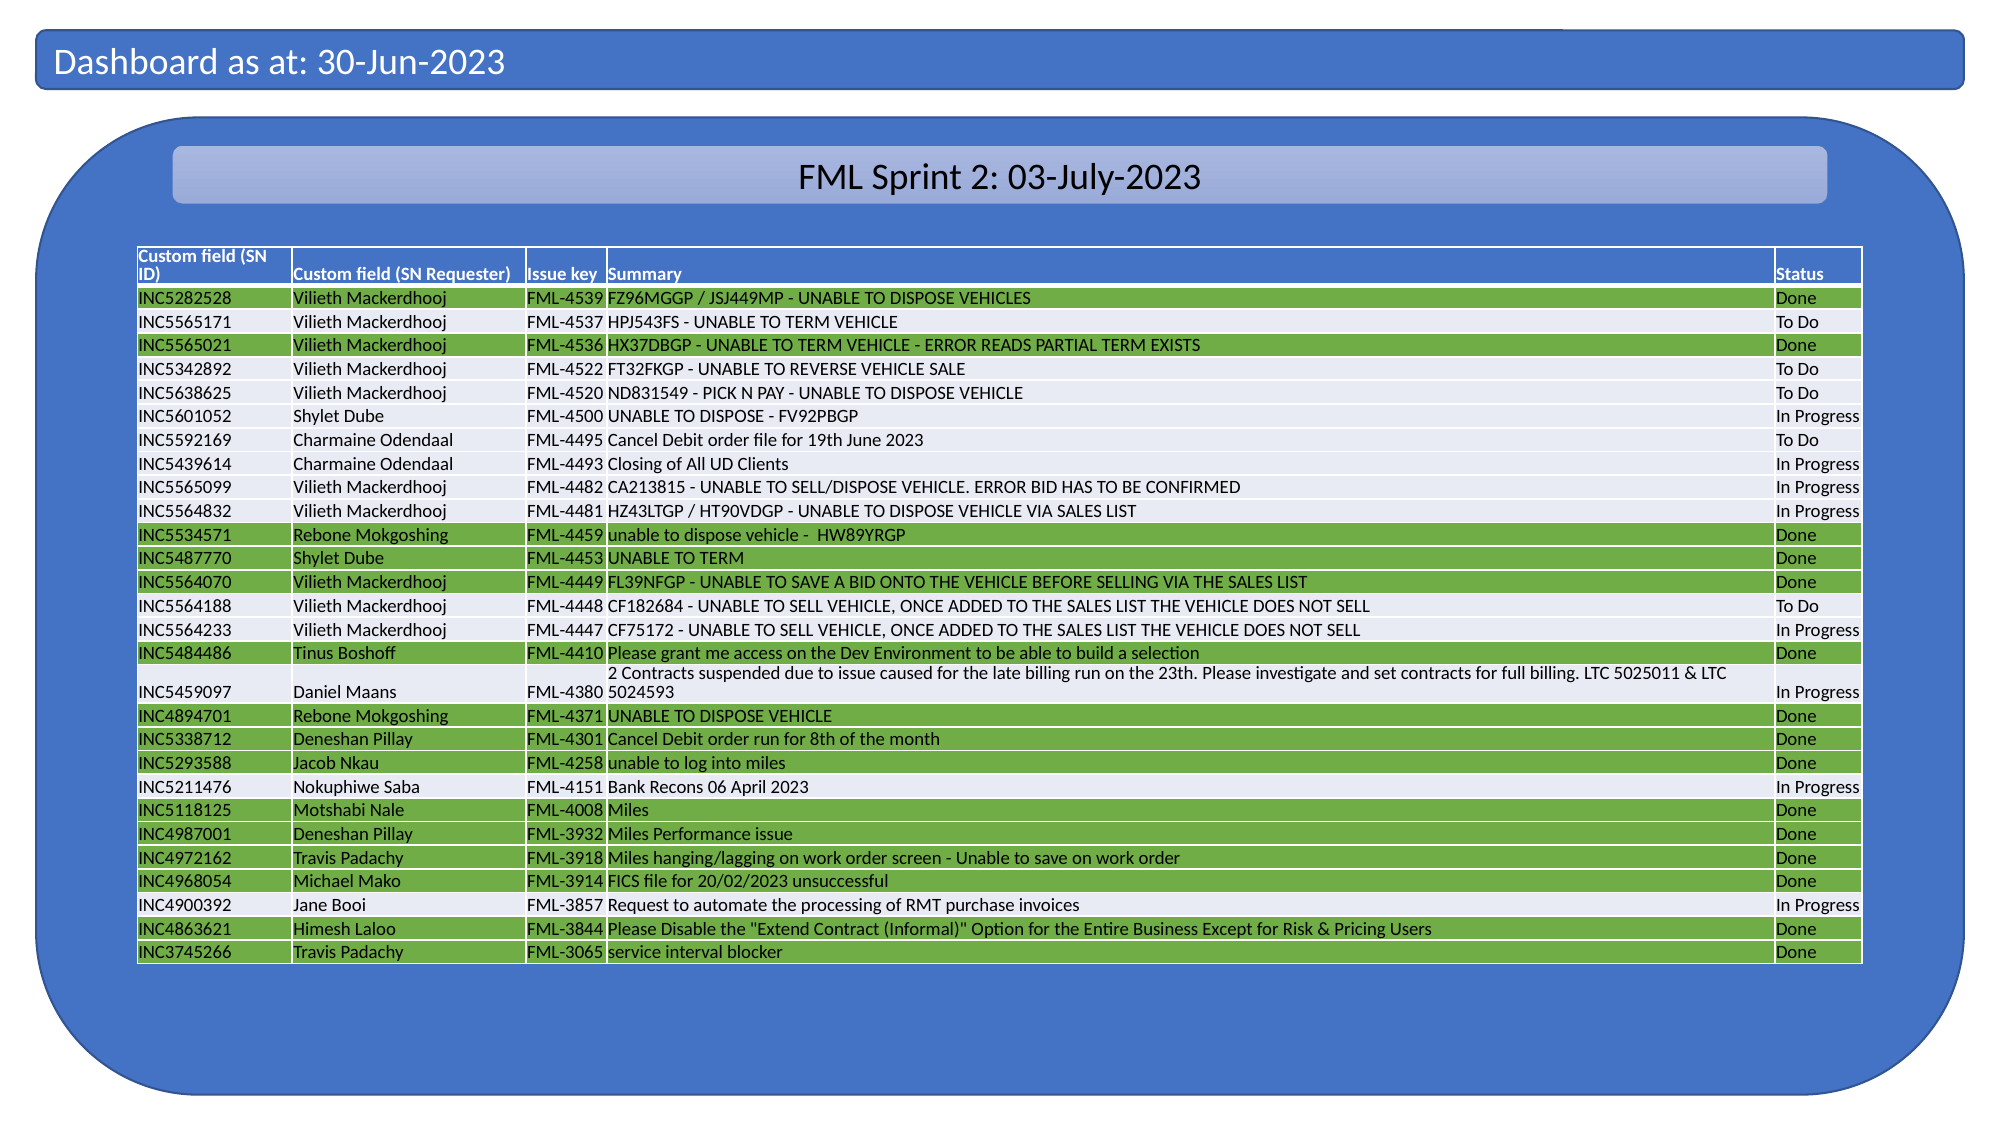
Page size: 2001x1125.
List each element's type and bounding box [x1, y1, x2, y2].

table_cell [293, 358, 525, 379]
table_cell [138, 358, 291, 379]
table_cell [608, 334, 1774, 356]
table_cell [1776, 941, 1861, 963]
table_cell [527, 334, 606, 356]
table_cell [293, 334, 525, 356]
table_cell [1776, 334, 1861, 356]
table_cell [293, 799, 525, 821]
table_cell [293, 941, 525, 963]
table_cell [138, 334, 291, 356]
table_cell [527, 405, 606, 427]
text_box [34, 29, 1965, 91]
table_cell [608, 822, 1774, 844]
table_cell [608, 642, 1774, 664]
table_cell [527, 358, 606, 379]
table_cell [138, 917, 291, 939]
table_cell [608, 893, 1774, 915]
table_cell [293, 775, 525, 797]
table_cell [1776, 751, 1861, 773]
table_cell [138, 799, 291, 821]
table_cell [138, 728, 291, 750]
table_cell [527, 381, 606, 403]
table_cell [1776, 500, 1861, 522]
table_cell [1776, 728, 1861, 750]
table_cell [527, 452, 606, 474]
table_cell [608, 799, 1774, 821]
table_cell [293, 665, 525, 702]
table_cell [1776, 571, 1861, 593]
table_cell [608, 381, 1774, 403]
table_cell [608, 405, 1774, 427]
table_cell [138, 288, 291, 308]
table_cell [527, 728, 606, 750]
table_cell [608, 429, 1774, 451]
table_cell [1776, 547, 1861, 569]
table_cell [138, 381, 291, 403]
table_cell [293, 547, 525, 569]
table_cell [608, 288, 1774, 308]
table_cell [1776, 452, 1861, 474]
table_cell [138, 547, 291, 569]
table_cell [138, 405, 291, 427]
table_cell [138, 310, 291, 332]
table_cell [138, 429, 291, 451]
table_cell [527, 799, 606, 821]
table_cell [608, 452, 1774, 474]
table_cell [1776, 594, 1861, 616]
table_cell [608, 728, 1774, 750]
table_cell [608, 846, 1774, 868]
table_cell [527, 642, 606, 664]
table_cell [608, 870, 1774, 892]
table_header [138, 248, 291, 283]
table_cell [1776, 870, 1861, 892]
table_cell [1776, 799, 1861, 821]
table_cell [527, 571, 606, 593]
table_cell [1776, 523, 1861, 545]
table_cell [527, 429, 606, 451]
table_cell [527, 917, 606, 939]
table_cell [527, 846, 606, 868]
table_cell [293, 728, 525, 750]
table_cell [138, 523, 291, 545]
table_cell [138, 846, 291, 868]
table_cell [527, 941, 606, 963]
table_cell [138, 941, 291, 963]
table_cell [293, 288, 525, 308]
table_cell [138, 751, 291, 773]
table_cell [527, 870, 606, 892]
table_cell [527, 500, 606, 522]
table_cell [527, 523, 606, 545]
table_cell [138, 893, 291, 915]
table_cell [138, 665, 291, 702]
table_cell [293, 846, 525, 868]
table_cell [293, 381, 525, 403]
table_cell [1776, 917, 1861, 939]
table_cell [1776, 405, 1861, 427]
table_cell [138, 571, 291, 593]
table_cell [293, 751, 525, 773]
table_cell [293, 704, 525, 726]
table_cell [138, 594, 291, 616]
table_cell [293, 500, 525, 522]
table_cell [138, 500, 291, 522]
table_cell [138, 452, 291, 474]
table_cell [527, 893, 606, 915]
table_cell [293, 310, 525, 332]
table_cell [527, 704, 606, 726]
table_cell [608, 775, 1774, 797]
table_cell [608, 704, 1774, 726]
table_cell [138, 618, 291, 640]
table_cell [1776, 310, 1861, 332]
table_cell [293, 523, 525, 545]
table_cell [527, 618, 606, 640]
table_cell [608, 523, 1774, 545]
table_cell [527, 822, 606, 844]
table_cell [138, 476, 291, 498]
table_cell [1776, 642, 1861, 664]
table_cell [293, 822, 525, 844]
table_cell [293, 476, 525, 498]
table_cell [293, 917, 525, 939]
table_header [1776, 248, 1861, 283]
table_cell [293, 571, 525, 593]
table_cell [1776, 846, 1861, 868]
table_cell [1776, 618, 1861, 640]
table_cell [293, 594, 525, 616]
table_header [608, 248, 1774, 283]
table_cell [608, 358, 1774, 379]
table_cell [608, 310, 1774, 332]
table_cell [138, 870, 291, 892]
table_cell [527, 775, 606, 797]
table_cell [608, 618, 1774, 640]
table_cell [608, 476, 1774, 498]
table_cell [1776, 288, 1861, 308]
table_cell [527, 310, 606, 332]
table_cell [293, 870, 525, 892]
table_cell [138, 704, 291, 726]
table_cell [1776, 665, 1861, 702]
table_cell [608, 571, 1774, 593]
table_header [527, 248, 606, 283]
table_cell [1776, 893, 1861, 915]
table_cell [608, 917, 1774, 939]
table_cell [293, 405, 525, 427]
table_cell [293, 642, 525, 664]
table_header [293, 248, 525, 283]
table_cell [608, 500, 1774, 522]
table_cell [527, 288, 606, 308]
table_cell [608, 941, 1774, 963]
table_cell [527, 594, 606, 616]
table_cell [1776, 429, 1861, 451]
table_cell [1776, 476, 1861, 498]
table_cell [527, 751, 606, 773]
table_cell [608, 751, 1774, 773]
table_cell [608, 547, 1774, 569]
table_cell [608, 594, 1774, 616]
table_cell [1776, 775, 1861, 797]
table_cell [1776, 822, 1861, 844]
table_cell [293, 618, 525, 640]
text_box [35, 116, 1965, 1096]
table_cell [293, 452, 525, 474]
table_cell [293, 429, 525, 451]
table_cell [138, 642, 291, 664]
table_cell [527, 665, 606, 702]
table_cell [527, 547, 606, 569]
table_cell [293, 893, 525, 915]
table_cell [138, 822, 291, 844]
table_cell [138, 775, 291, 797]
table_cell [1776, 381, 1861, 403]
table_cell [527, 476, 606, 498]
table_cell [1776, 358, 1861, 379]
table_cell [608, 665, 1774, 702]
table_cell [1776, 704, 1861, 726]
